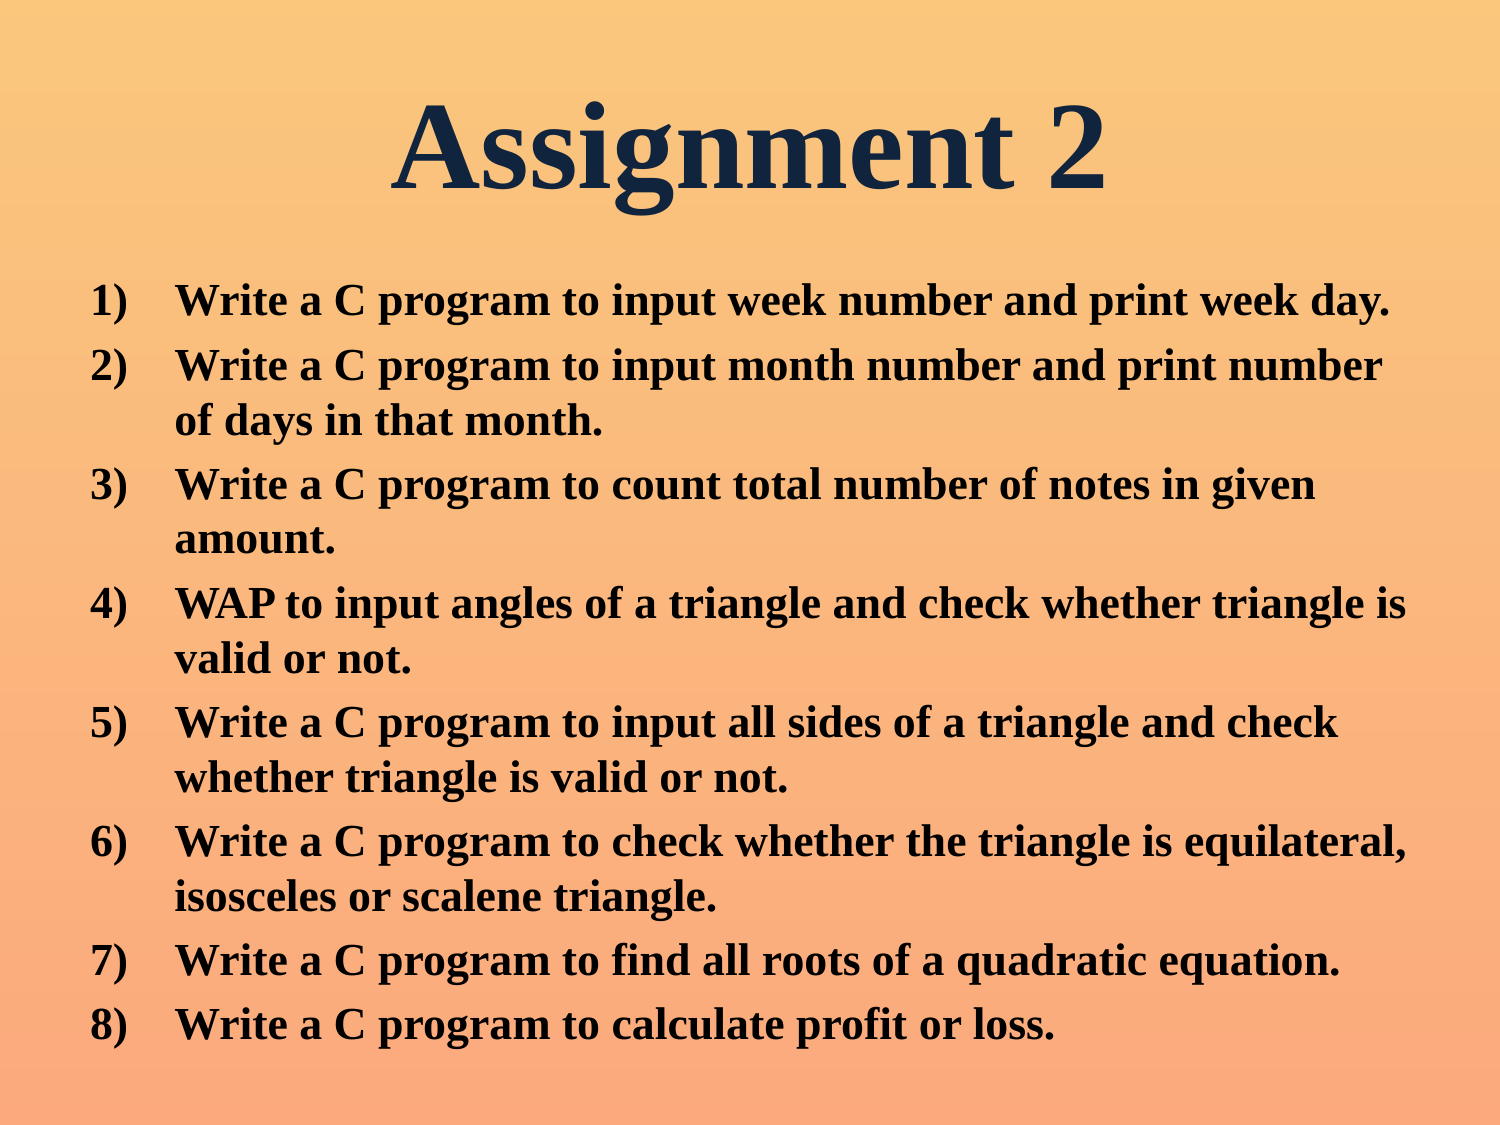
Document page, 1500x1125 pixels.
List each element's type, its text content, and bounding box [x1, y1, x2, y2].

title Assignment 2 [75, 45, 1425, 233]
list Write a C program to input week number and print week day. Write a C program to input month number and print number of days in that month. Write a C program to count total number of notes in given amount. WAP to input angles of a triangle and check whether triangle is valid or not. Write a C program to input all sides of a triangle and check whether triangle is valid or not. Write a C program to check whether the triangle is equilateral, isosceles or scalene triangle. Write a C program to find all roots of a quadratic equation. Write a C program to calculate profit or loss. [75, 262, 1425, 1005]
